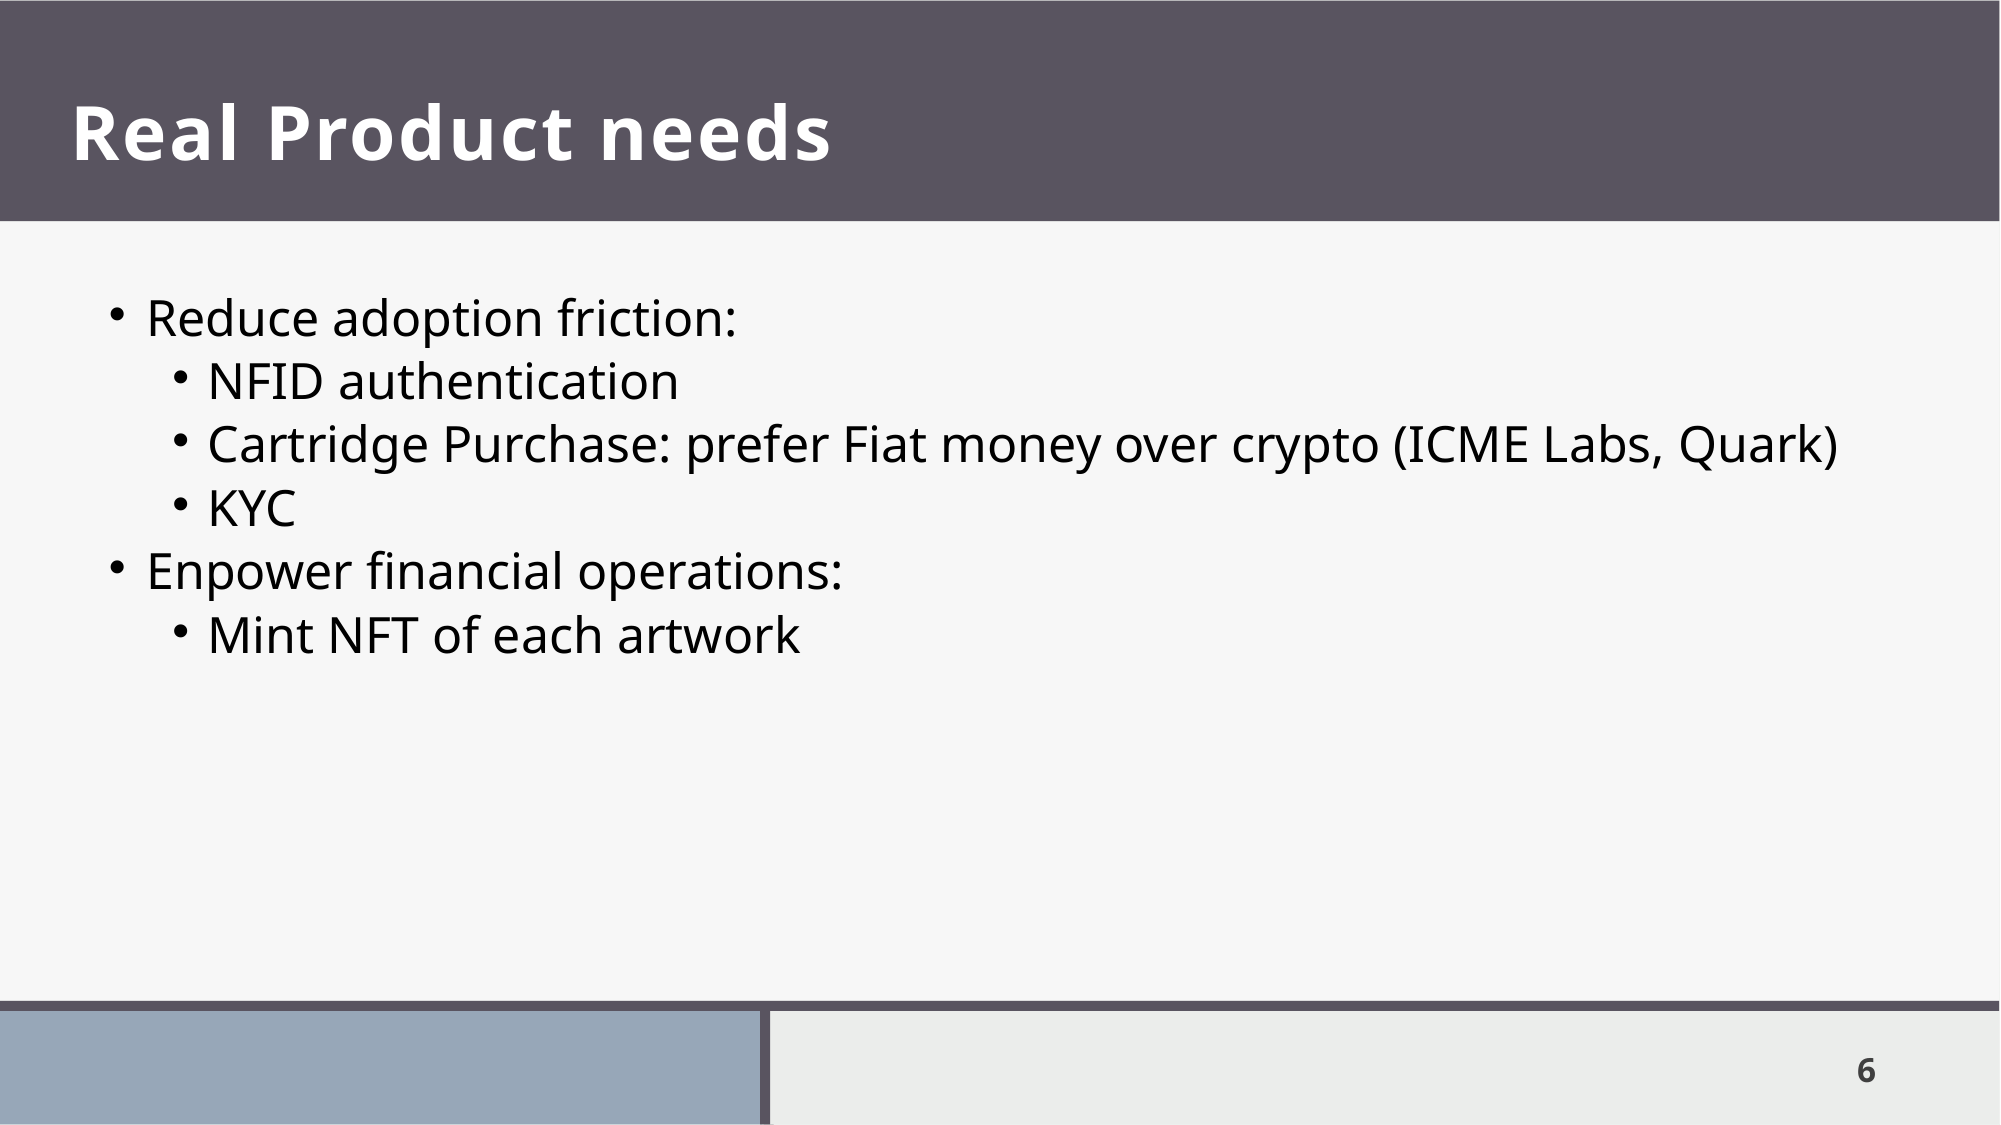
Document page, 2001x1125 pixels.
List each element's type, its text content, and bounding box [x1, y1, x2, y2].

text_box Reduce adoption friction: NFID authentication Cartridge Purchase: prefer Fiat money over crypto (ICME Labs, Quark) KYC Enpower financial operations: Mint NFT of each artwork [86, 236, 1894, 735]
slide_number <number> [1733, 1035, 1895, 1110]
title Real Product needs [52, 29, 1956, 183]
